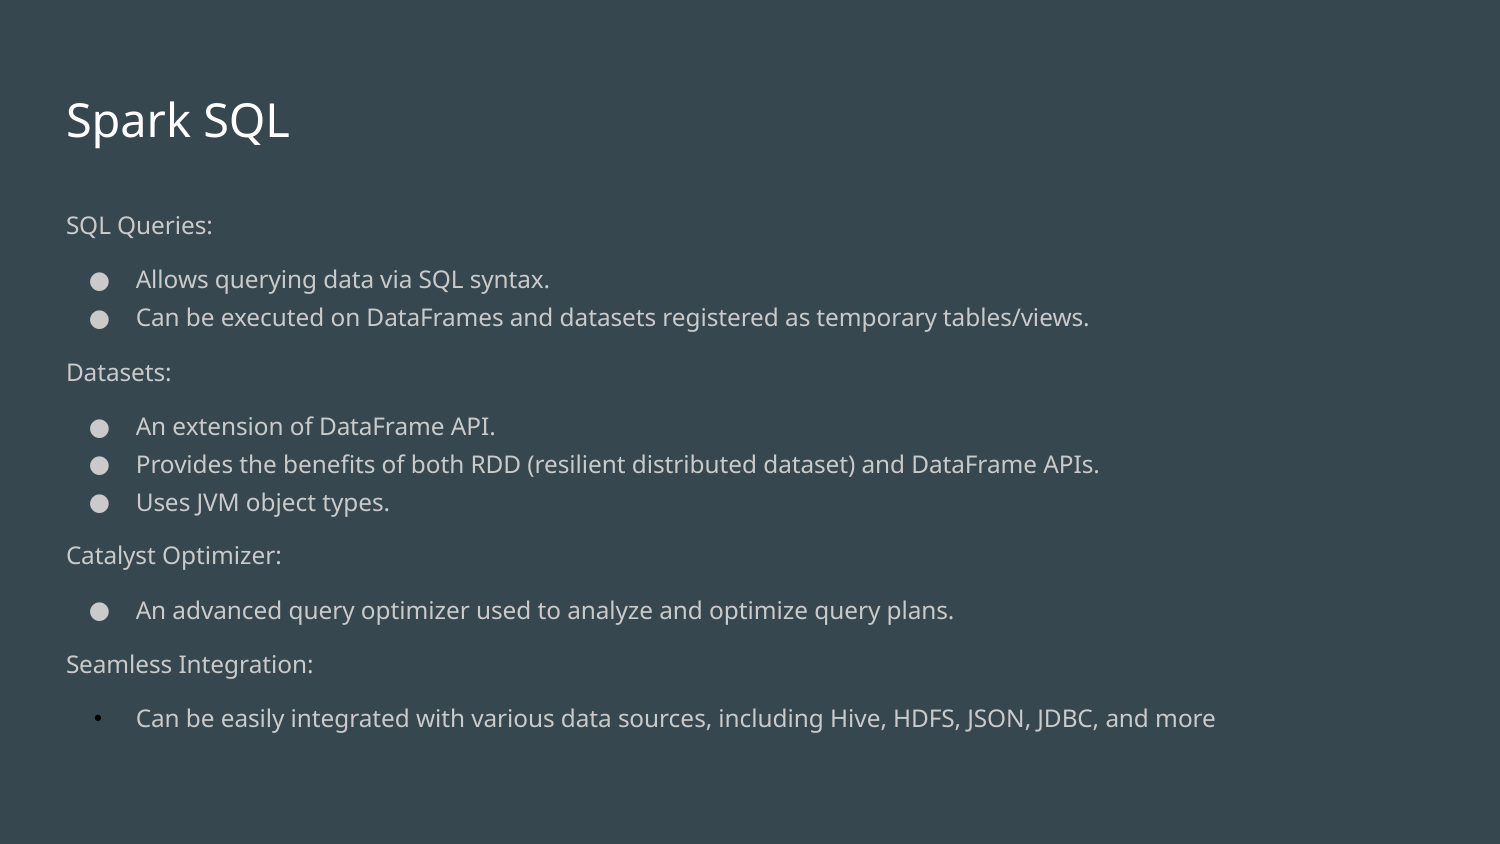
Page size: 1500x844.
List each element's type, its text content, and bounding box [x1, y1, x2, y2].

list SQL Queries: Allows querying data via SQL syntax. Can be executed on DataFrames and datasets registered as temporary tables/views. Datasets: An extension of DataFrame API. Provides the benefits of both RDD (resilient distributed dataset) and DataFrame APIs. Uses JVM object types. Catalyst Optimizer: An advanced query optimizer used to analyze and optimize query plans. Seamless Integration: Can be easily integrated with various data sources, including Hive, HDFS, JSON, JDBC, and more [51, 189, 1449, 750]
title Spark SQL [51, 72, 1449, 167]
